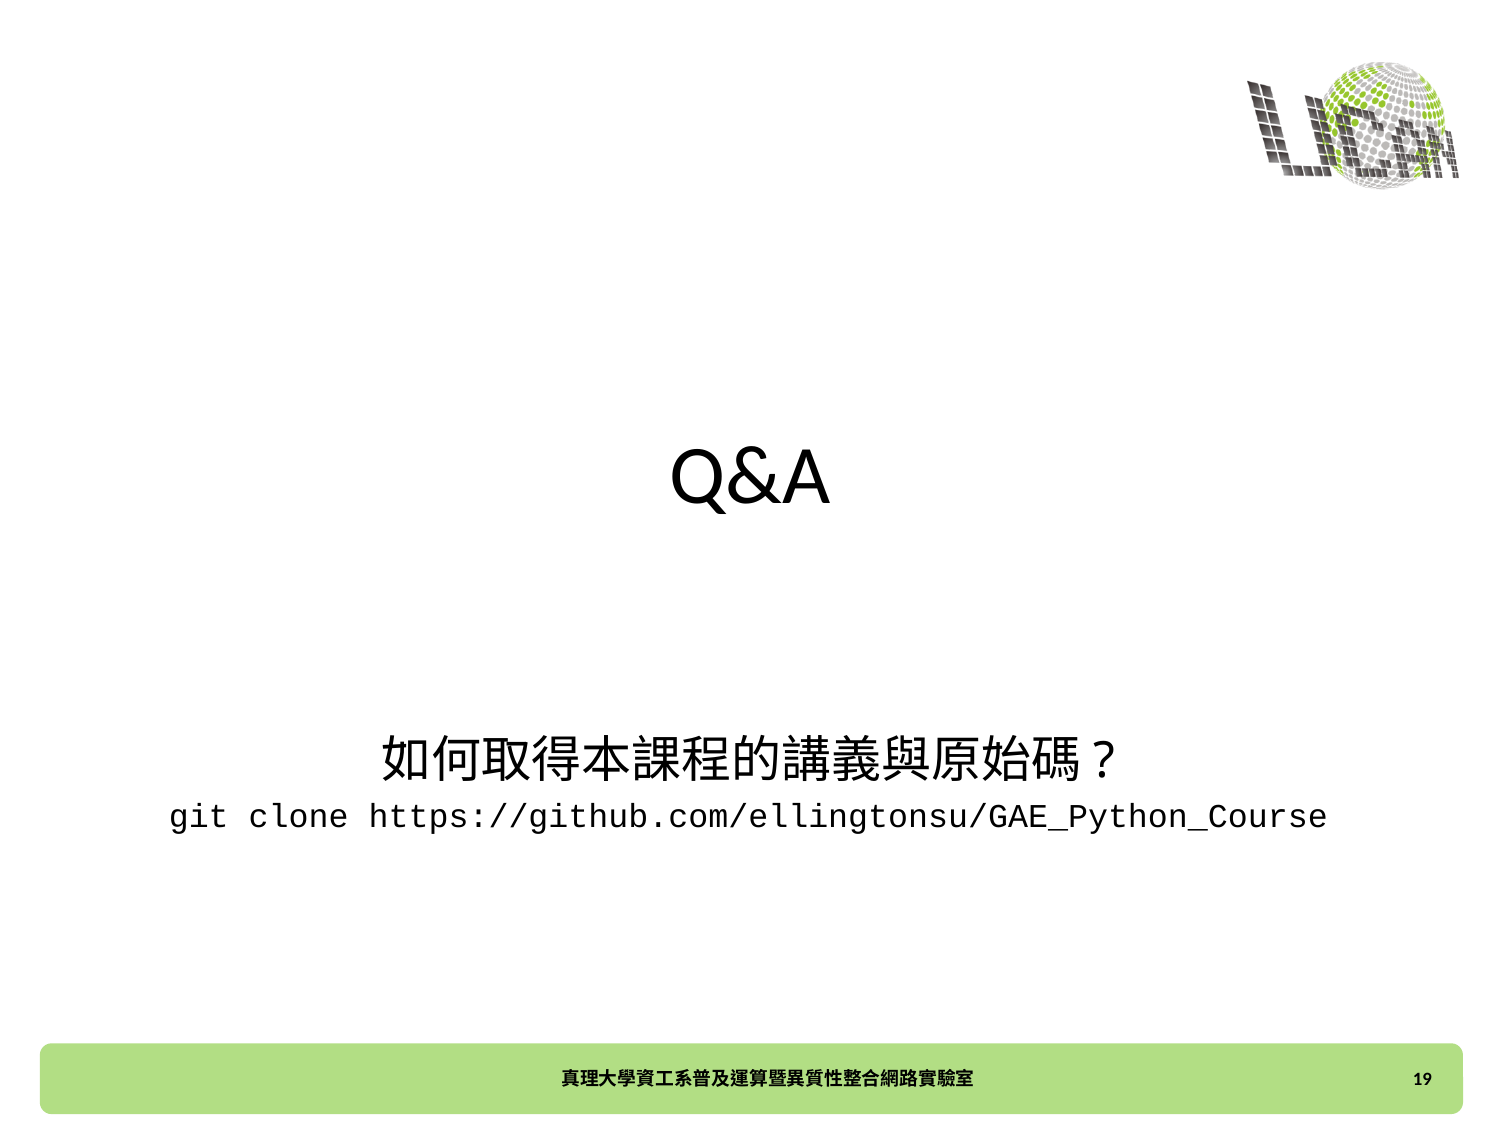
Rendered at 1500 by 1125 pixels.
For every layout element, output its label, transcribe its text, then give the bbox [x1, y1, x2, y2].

slide_number 19 [1316, 1048, 1447, 1108]
subtitle 如何取得本課程的講義與原始碼? git clone https://github.com/ellingtonsu/GAE_Python_Course [42, 637, 1456, 925]
title Q&A [112, 349, 1388, 591]
picture [1247, 61, 1459, 190]
footer 真理大學資工系普及運算暨異質性整合網路實驗室 [242, 1048, 1294, 1109]
